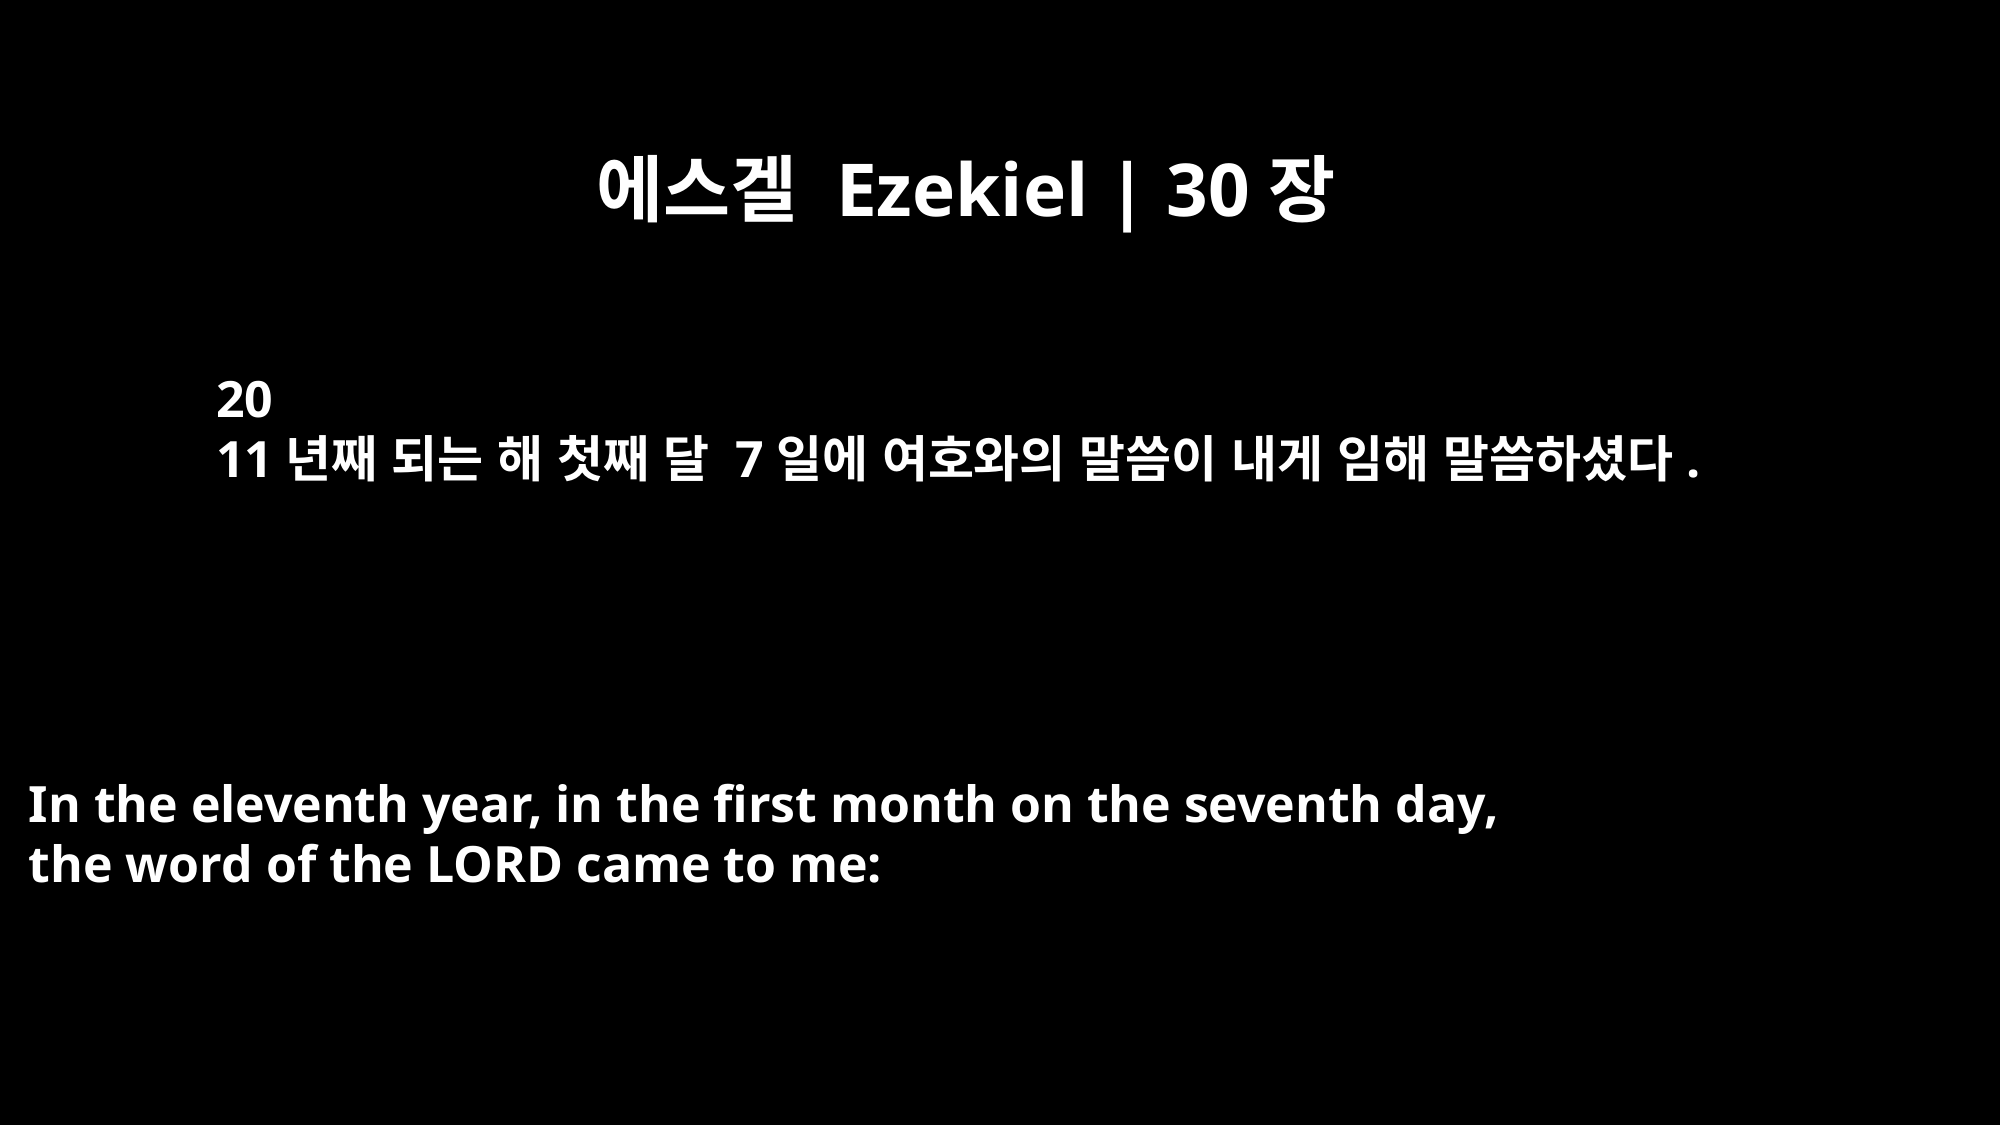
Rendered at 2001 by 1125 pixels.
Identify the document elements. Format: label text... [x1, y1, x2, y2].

text_box 20 11년째 되는 해 첫째 달 7일에 여호와의 말씀이 내게 임해 말씀하셨다. [201, 359, 1716, 495]
text_box 에스겔 Ezekiel | 30장 [581, 136, 1351, 239]
text_box In the eleventh year, in the first month on the seventh day, the word of the LORD came to me: [14, 764, 1527, 900]
